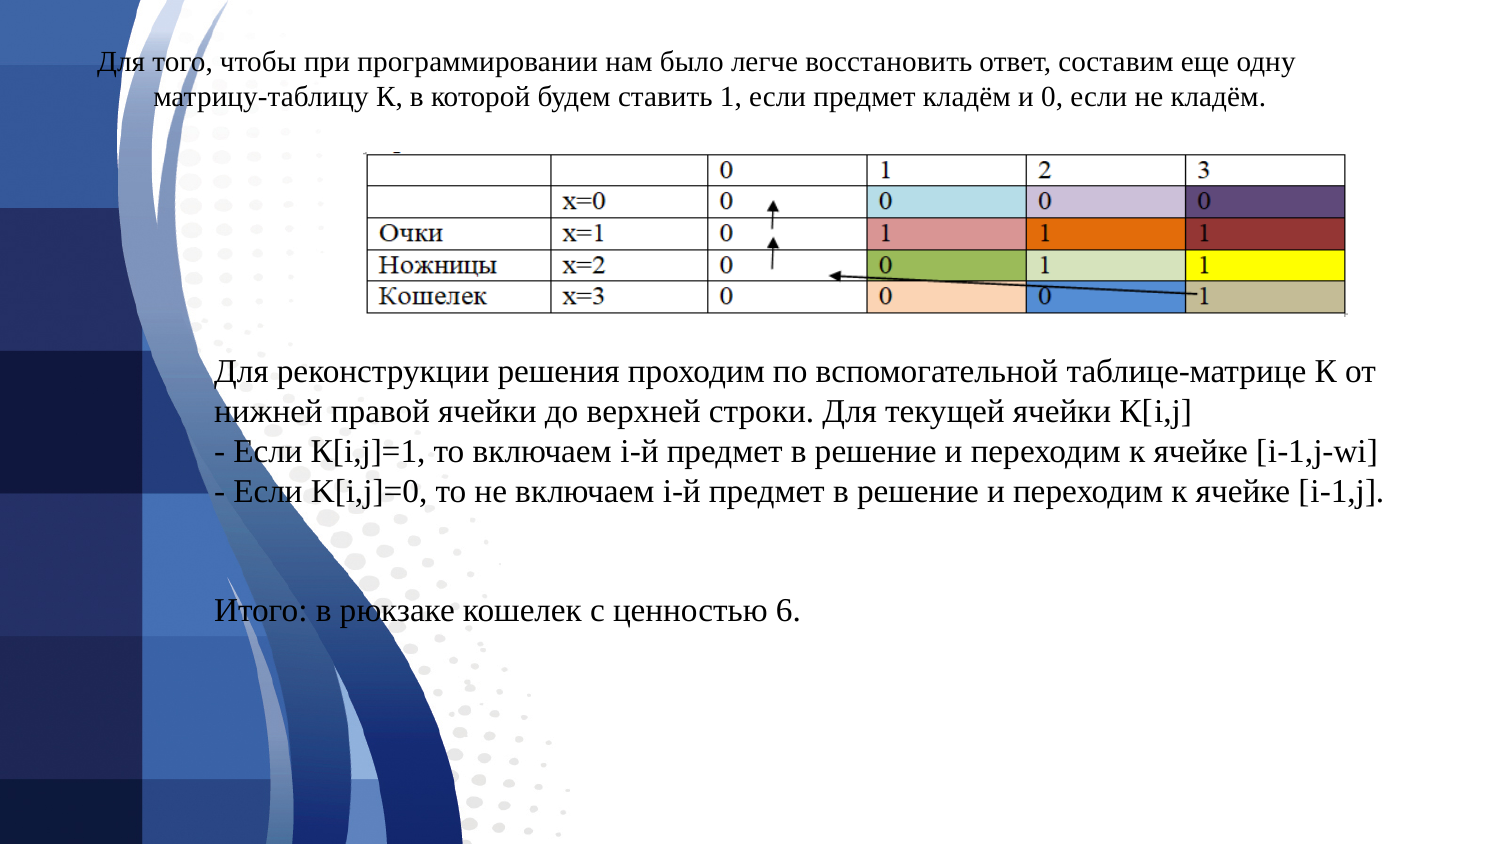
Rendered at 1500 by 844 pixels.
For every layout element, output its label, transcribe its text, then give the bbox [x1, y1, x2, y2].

text_box Для реконструкции решения проходим по вспомогательной таблице-матрице К от нижней правой ячейки до верхней строки. Для текущей ячейки К[i,j] - Если К[i,j]=1, то включаем i-й предмет в решение и переходим к ячейке [i-1,j-wi] - Если K[i,j]=0, то не включаем i-й предмет в решение и переходим к ячейке [i-1,j]. Итого: в рюкзаке кошелек с ценностью 6. [199, 341, 1418, 636]
picture [0, 0, 1500, 844]
list Для того, чтобы при программировании нам было легче восстановить ответ, составим еще одну матрицу-таблицу К, в которой будем ставить 1, если предмет кладём и 0, если не кладём. [82, 35, 1432, 592]
